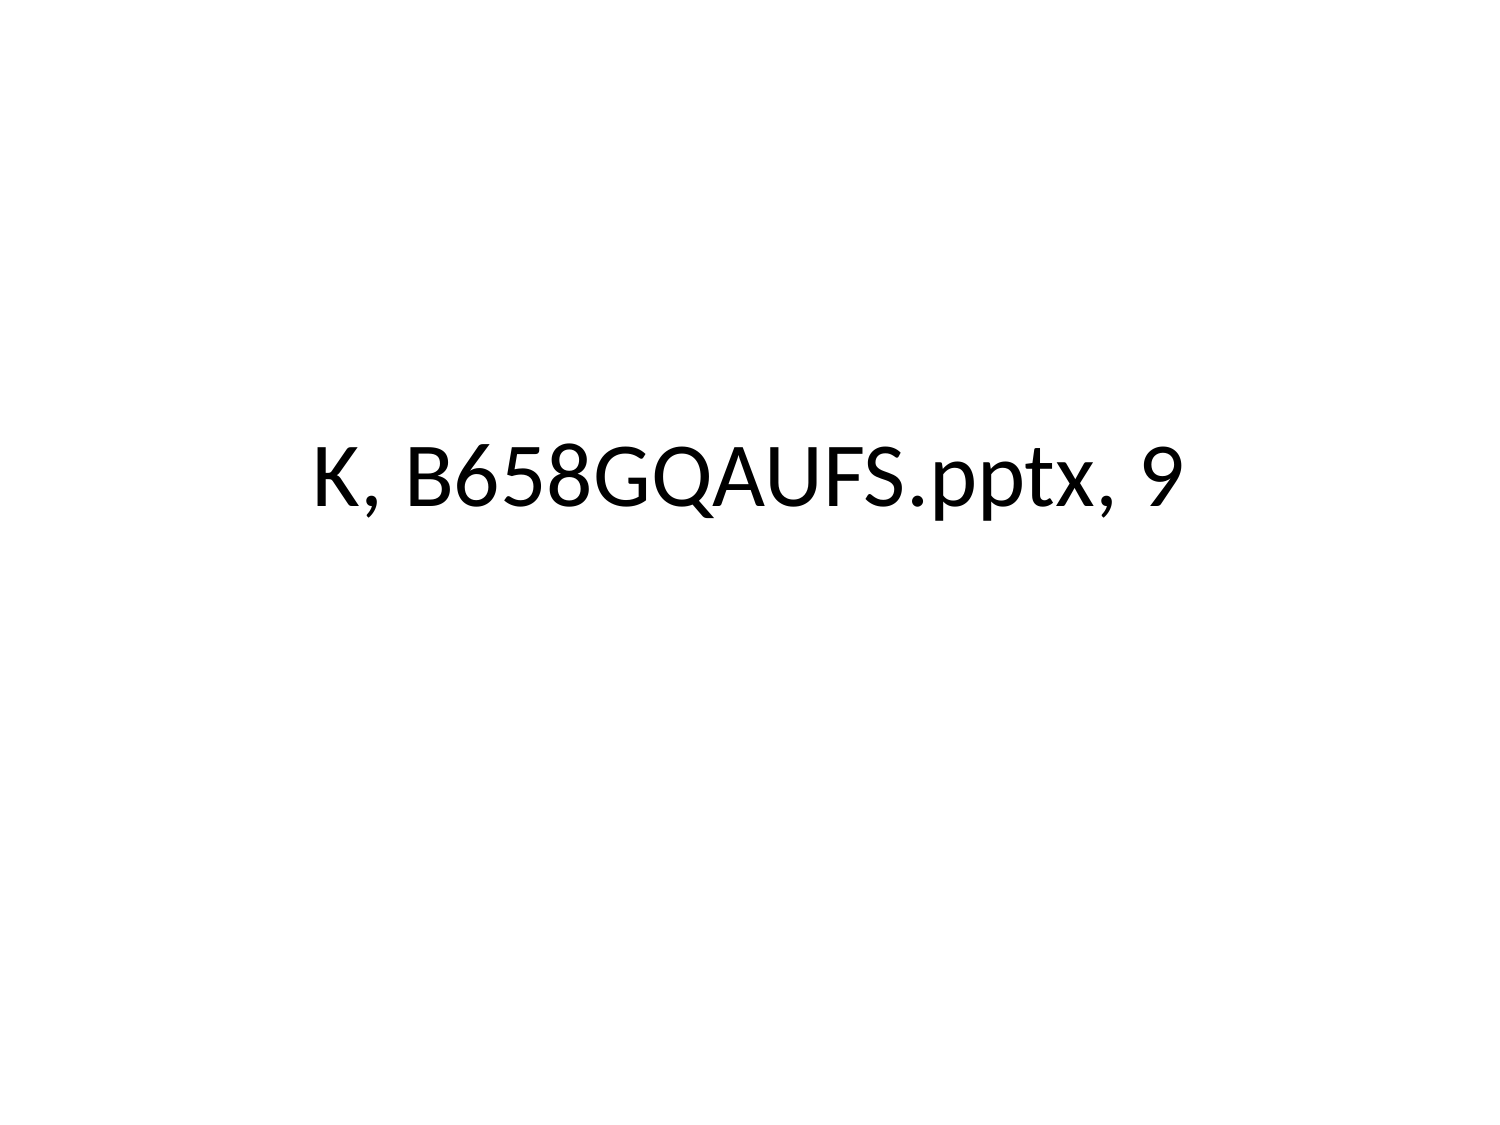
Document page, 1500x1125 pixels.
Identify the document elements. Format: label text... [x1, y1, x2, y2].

title K, B658GQAUFS.pptx, 9 [112, 349, 1388, 591]
